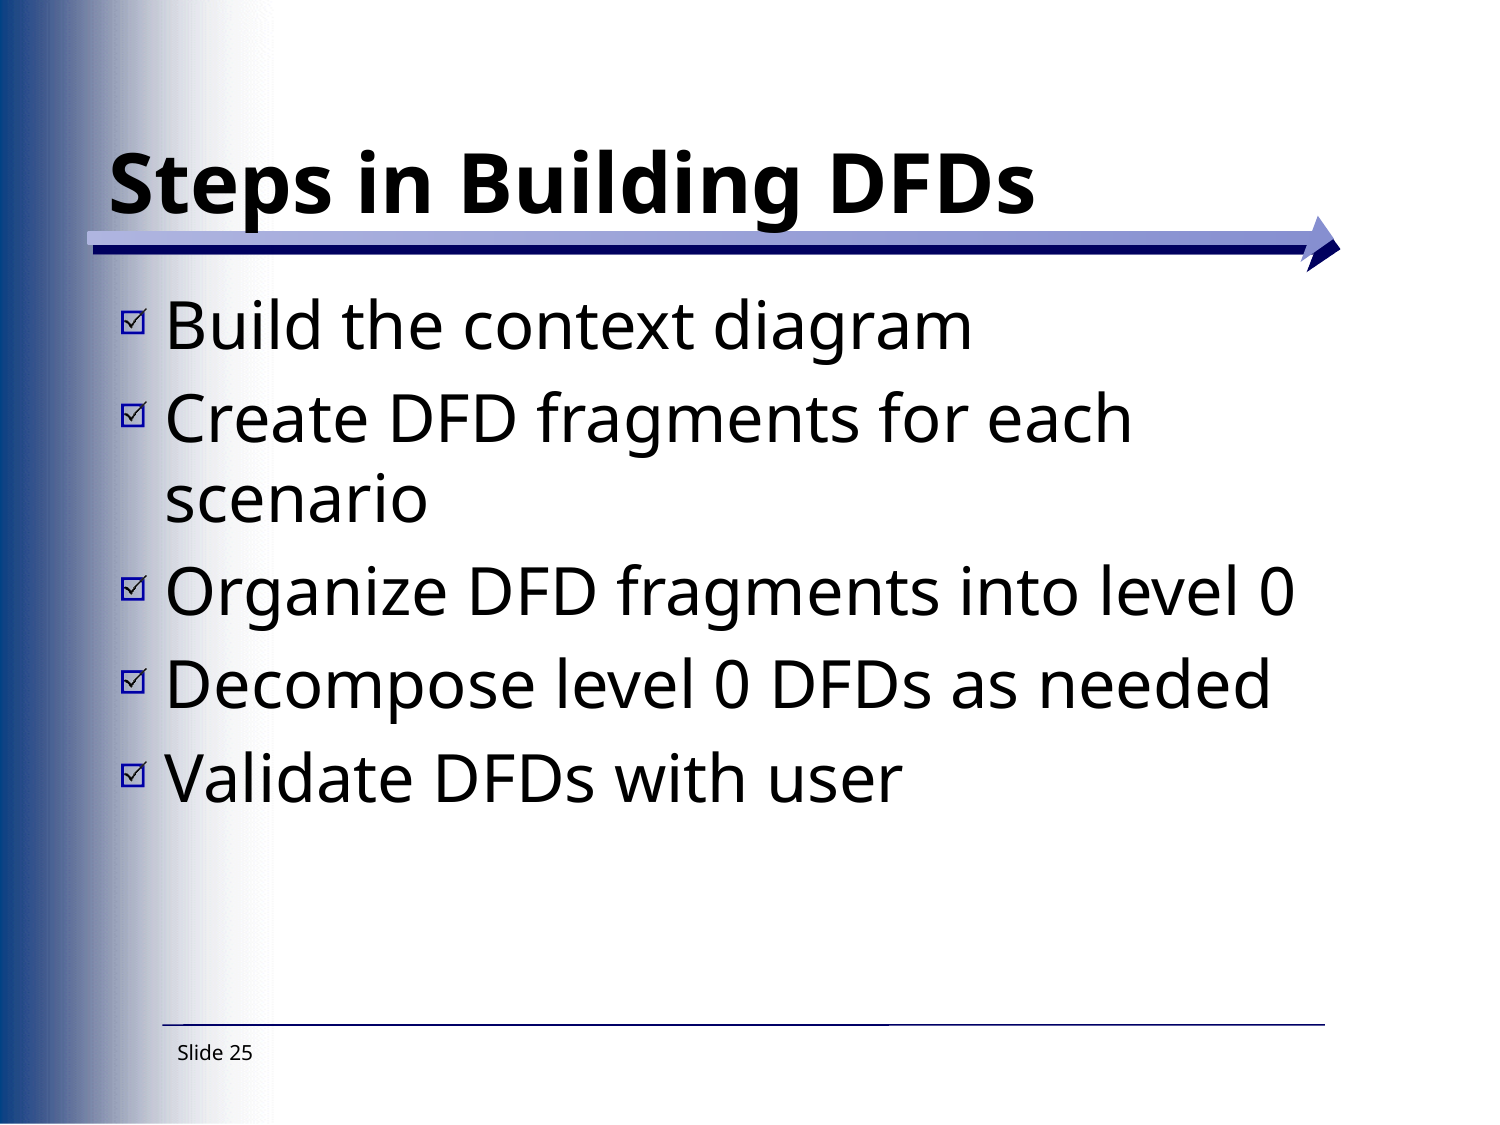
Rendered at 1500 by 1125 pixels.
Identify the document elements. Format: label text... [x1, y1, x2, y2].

picture [108, 389, 160, 442]
picture [108, 296, 160, 349]
picture [0, 0, 277, 1125]
picture [108, 656, 160, 708]
picture [108, 563, 160, 615]
list Build the context diagram Create DFD fragments for each scenario Organize DFD fragments into level 0 Decompose level 0 DFDs as needed Validate DFDs with user [93, 274, 1407, 1013]
title Steps in Building DFDs [93, 49, 1369, 238]
picture [108, 749, 160, 802]
slide_number Slide [162, 1024, 476, 1101]
